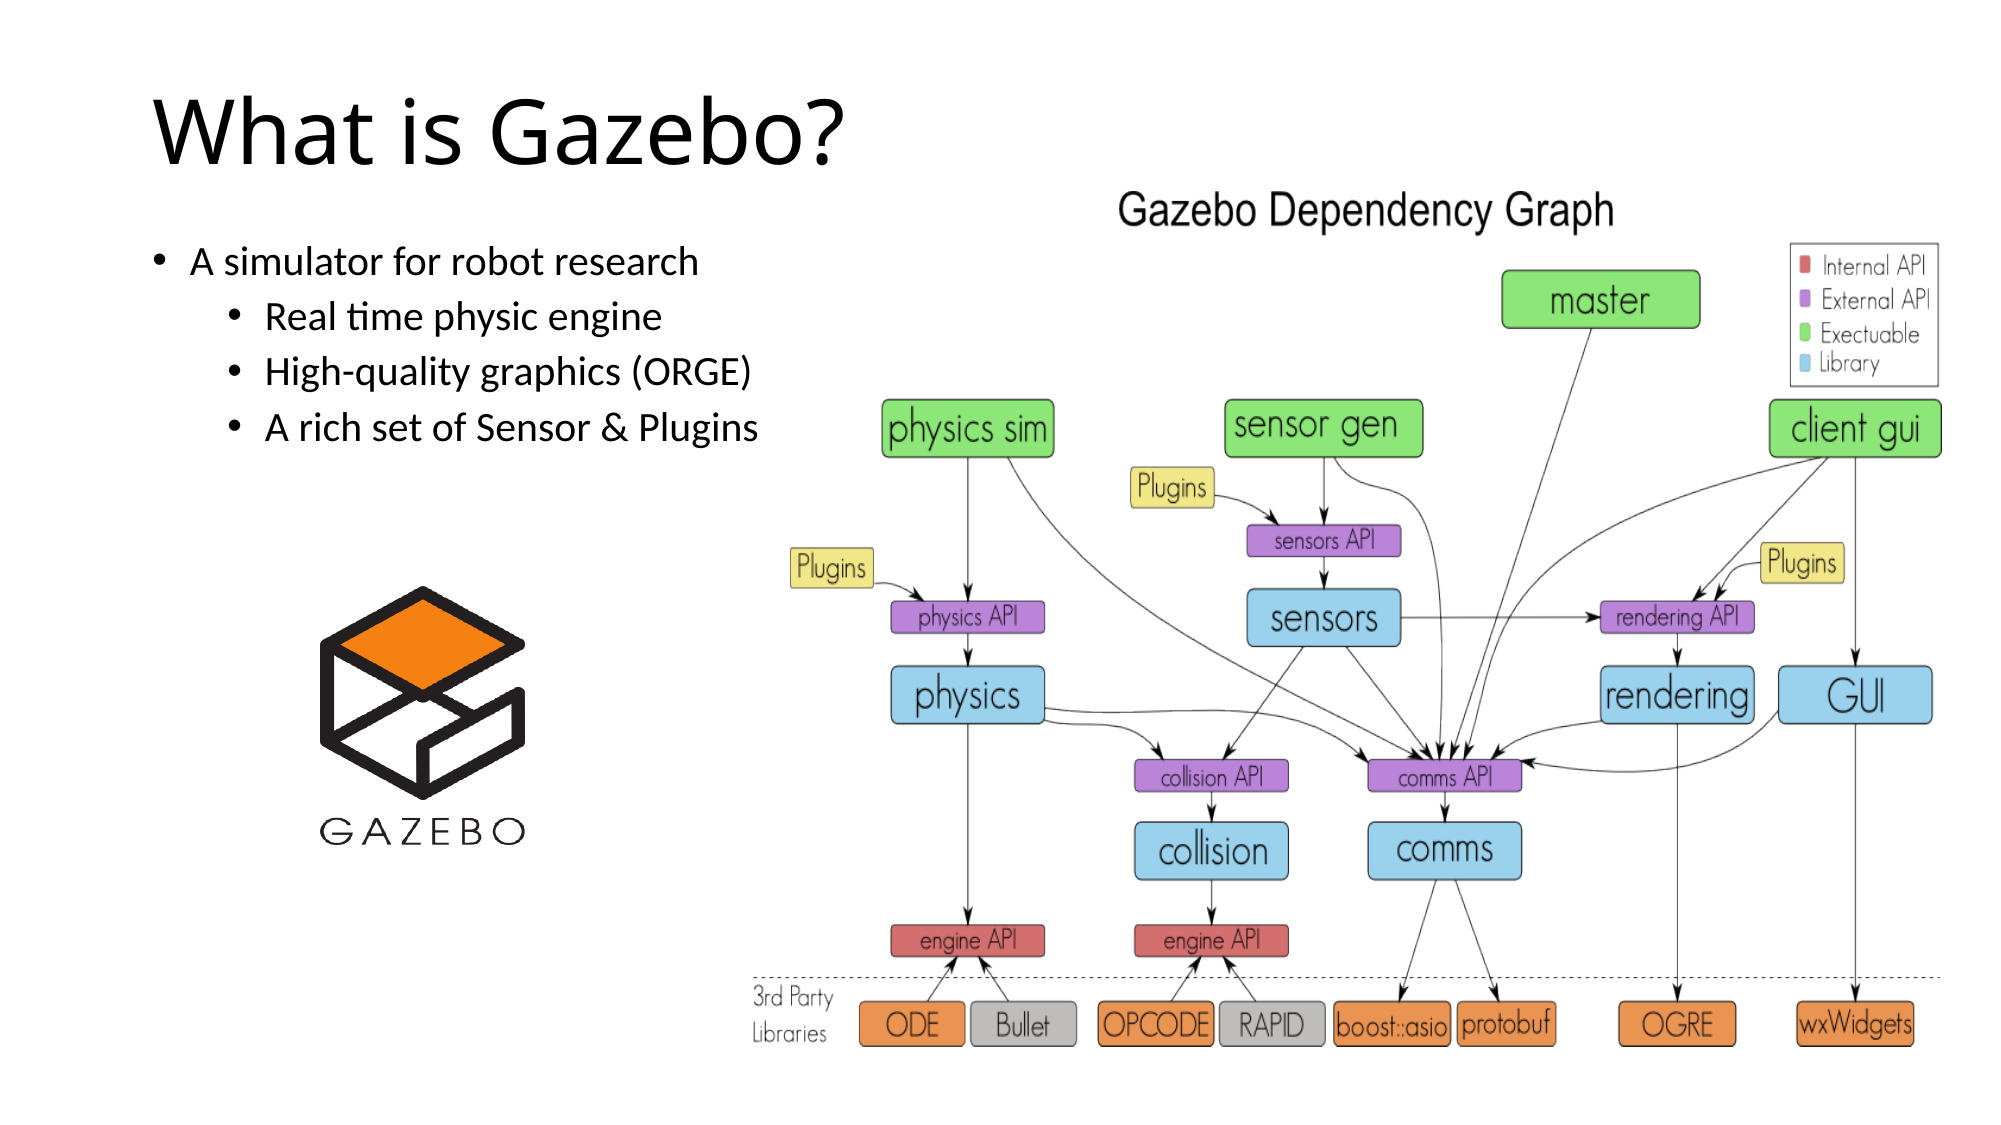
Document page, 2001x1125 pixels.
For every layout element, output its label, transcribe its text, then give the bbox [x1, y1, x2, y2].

picture [320, 586, 525, 845]
title What is Gazebo? [137, 78, 887, 192]
picture [753, 191, 1942, 1048]
list A simulator for robot research Real time physic engine High-quality graphics (ORGE) A rich set of Sensor & Plugins [137, 231, 753, 490]
